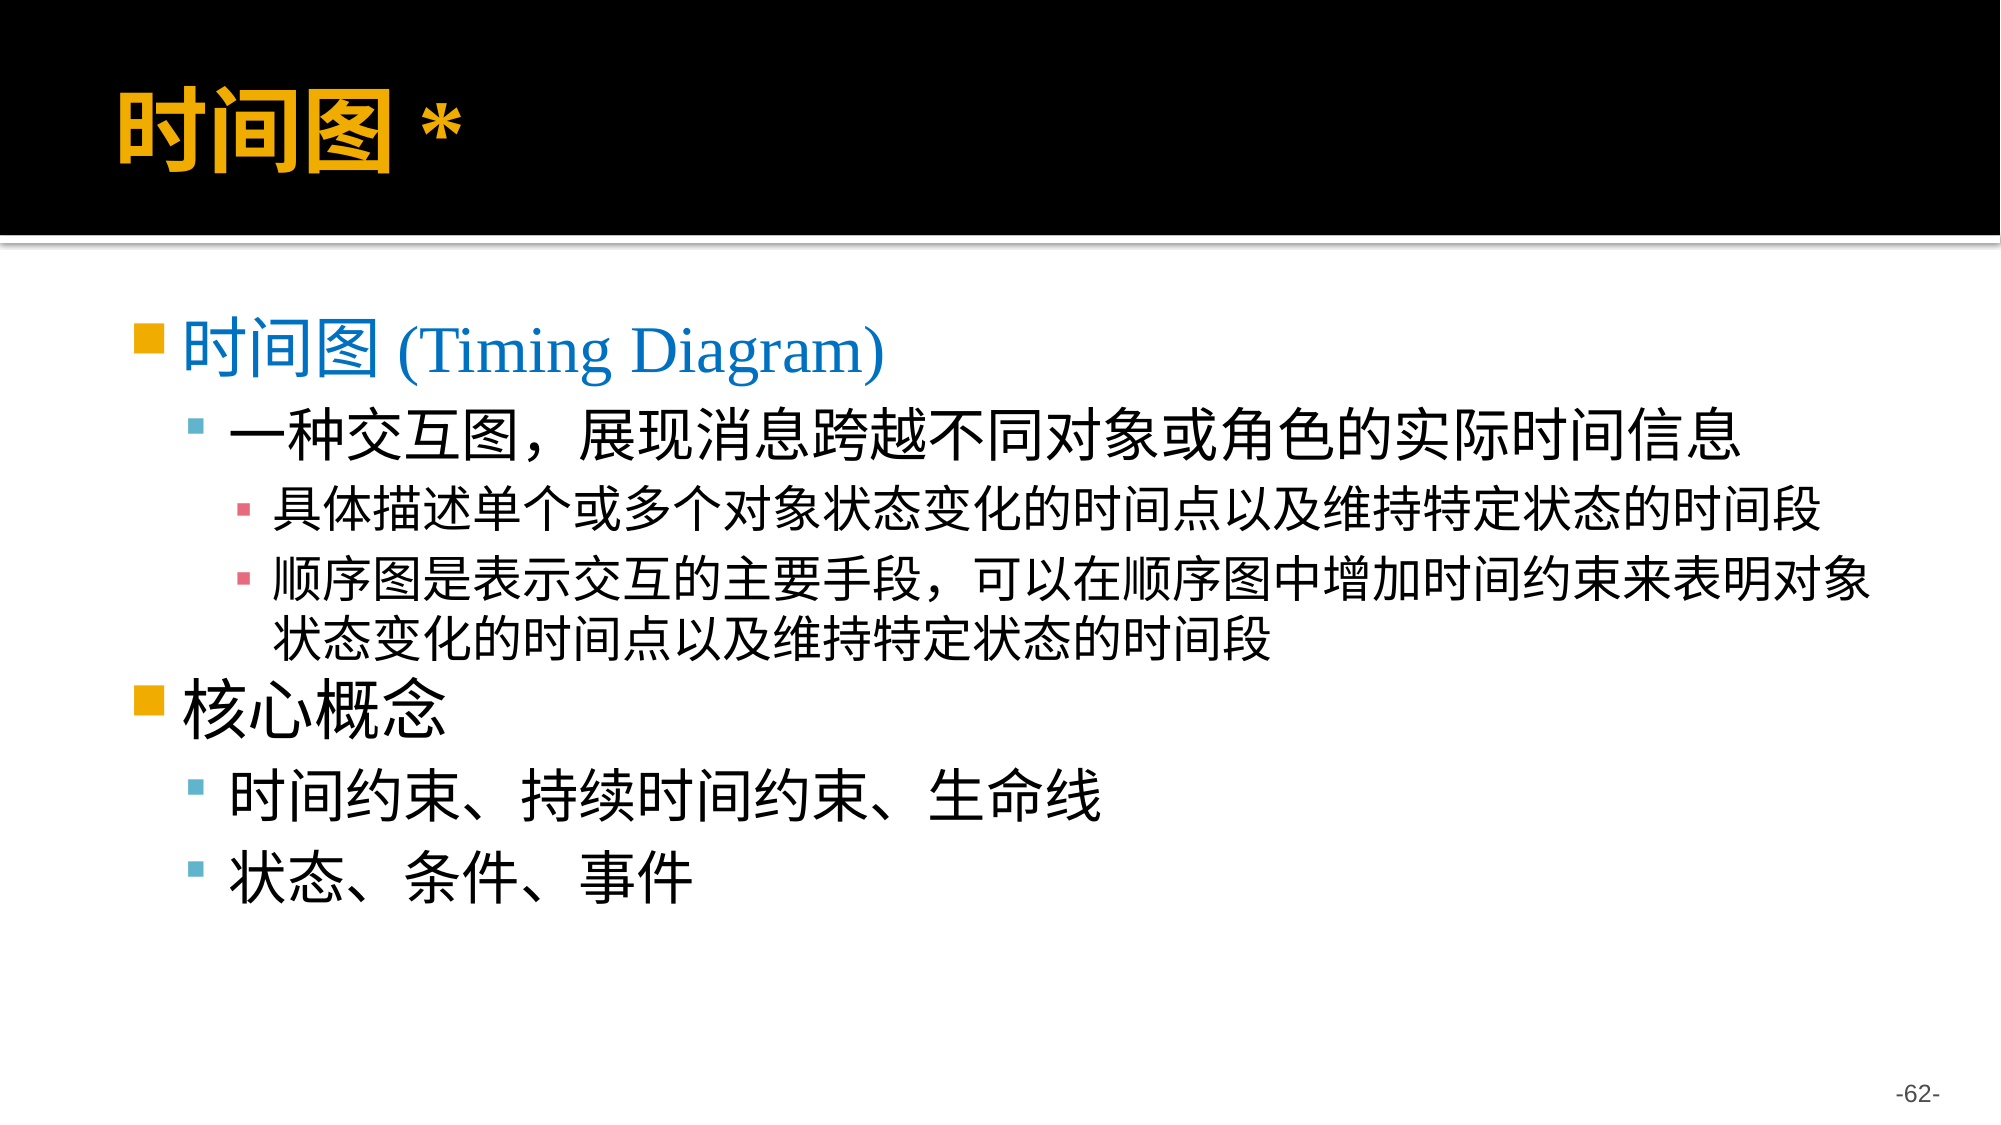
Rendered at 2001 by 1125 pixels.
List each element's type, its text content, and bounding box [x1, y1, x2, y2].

title 时间图* [99, 25, 1900, 231]
slide_number -62- [1794, 1062, 1955, 1108]
list 时间图(Timing Diagram) 一种交互图，展现消息跨越不同对象或角色的实际时间信息 具体描述单个或多个对象状态变化的时间点以及维持特定状态的时间段 顺序图是表示交互的主要手段，可以在顺序图中增加时间约束来表明对象状态变化的时间点以及维持特定状态的时间段 核心概念 时间约束、持续时间约束、生命线 状态、条件、事件 [99, 291, 1900, 1050]
